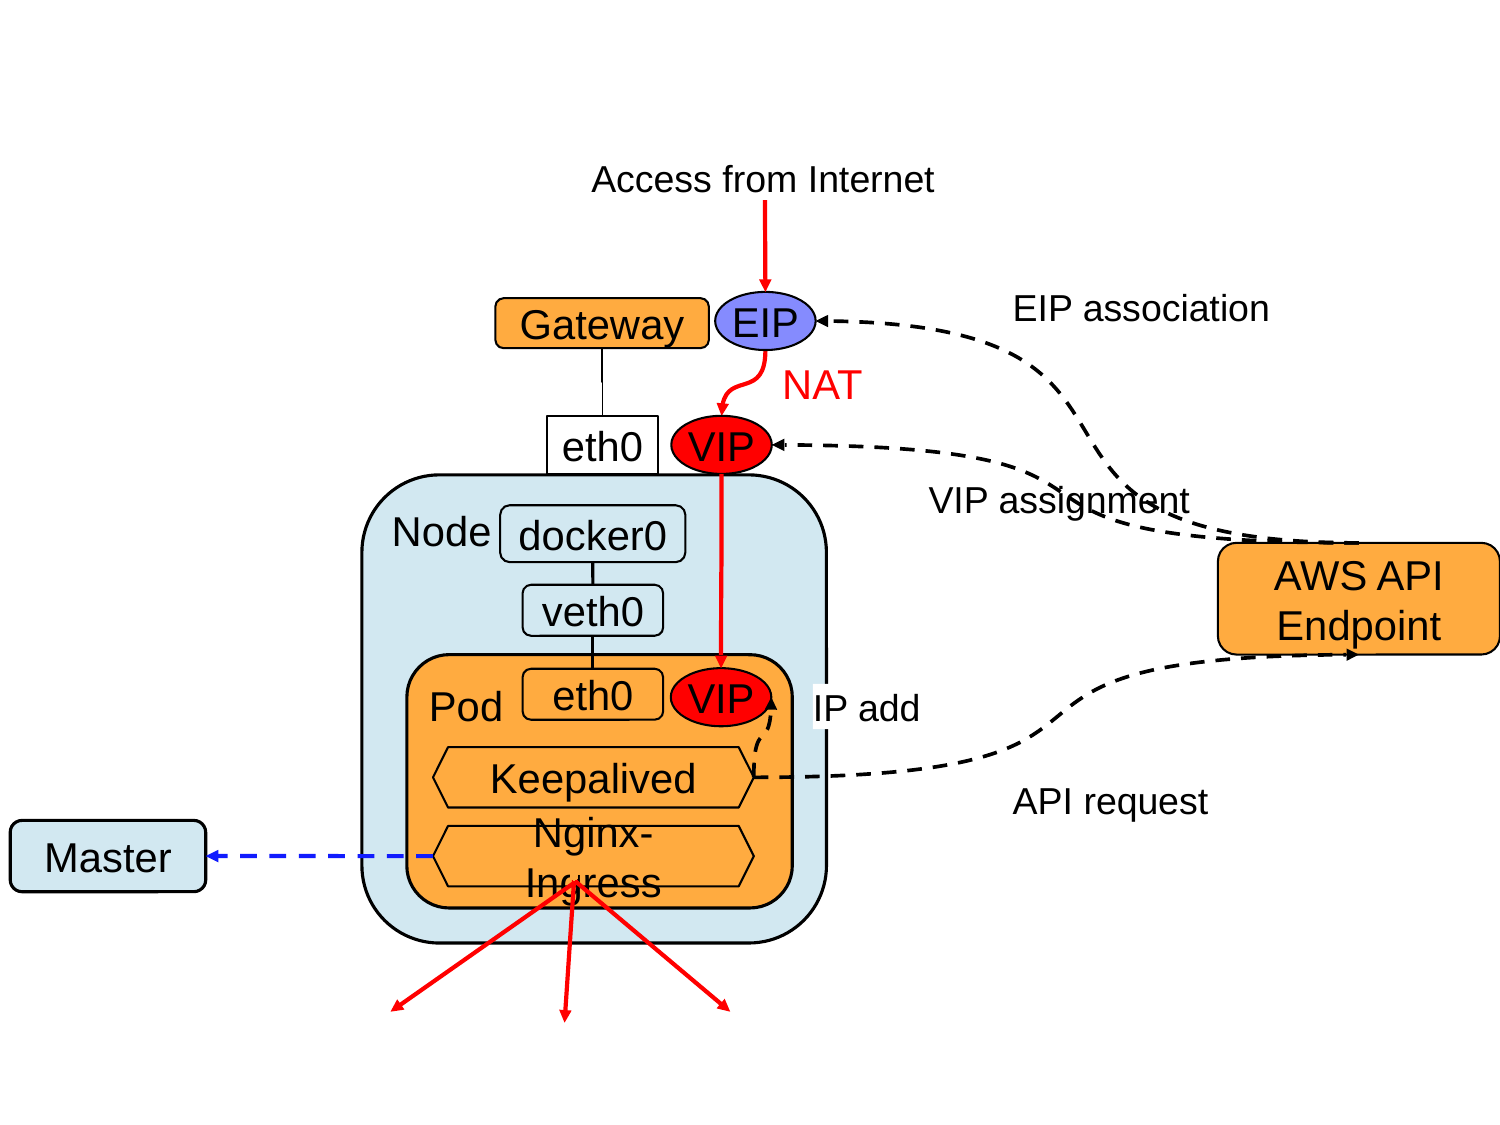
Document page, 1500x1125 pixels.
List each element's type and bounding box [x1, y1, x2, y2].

text_box [9, 154, 1500, 1023]
